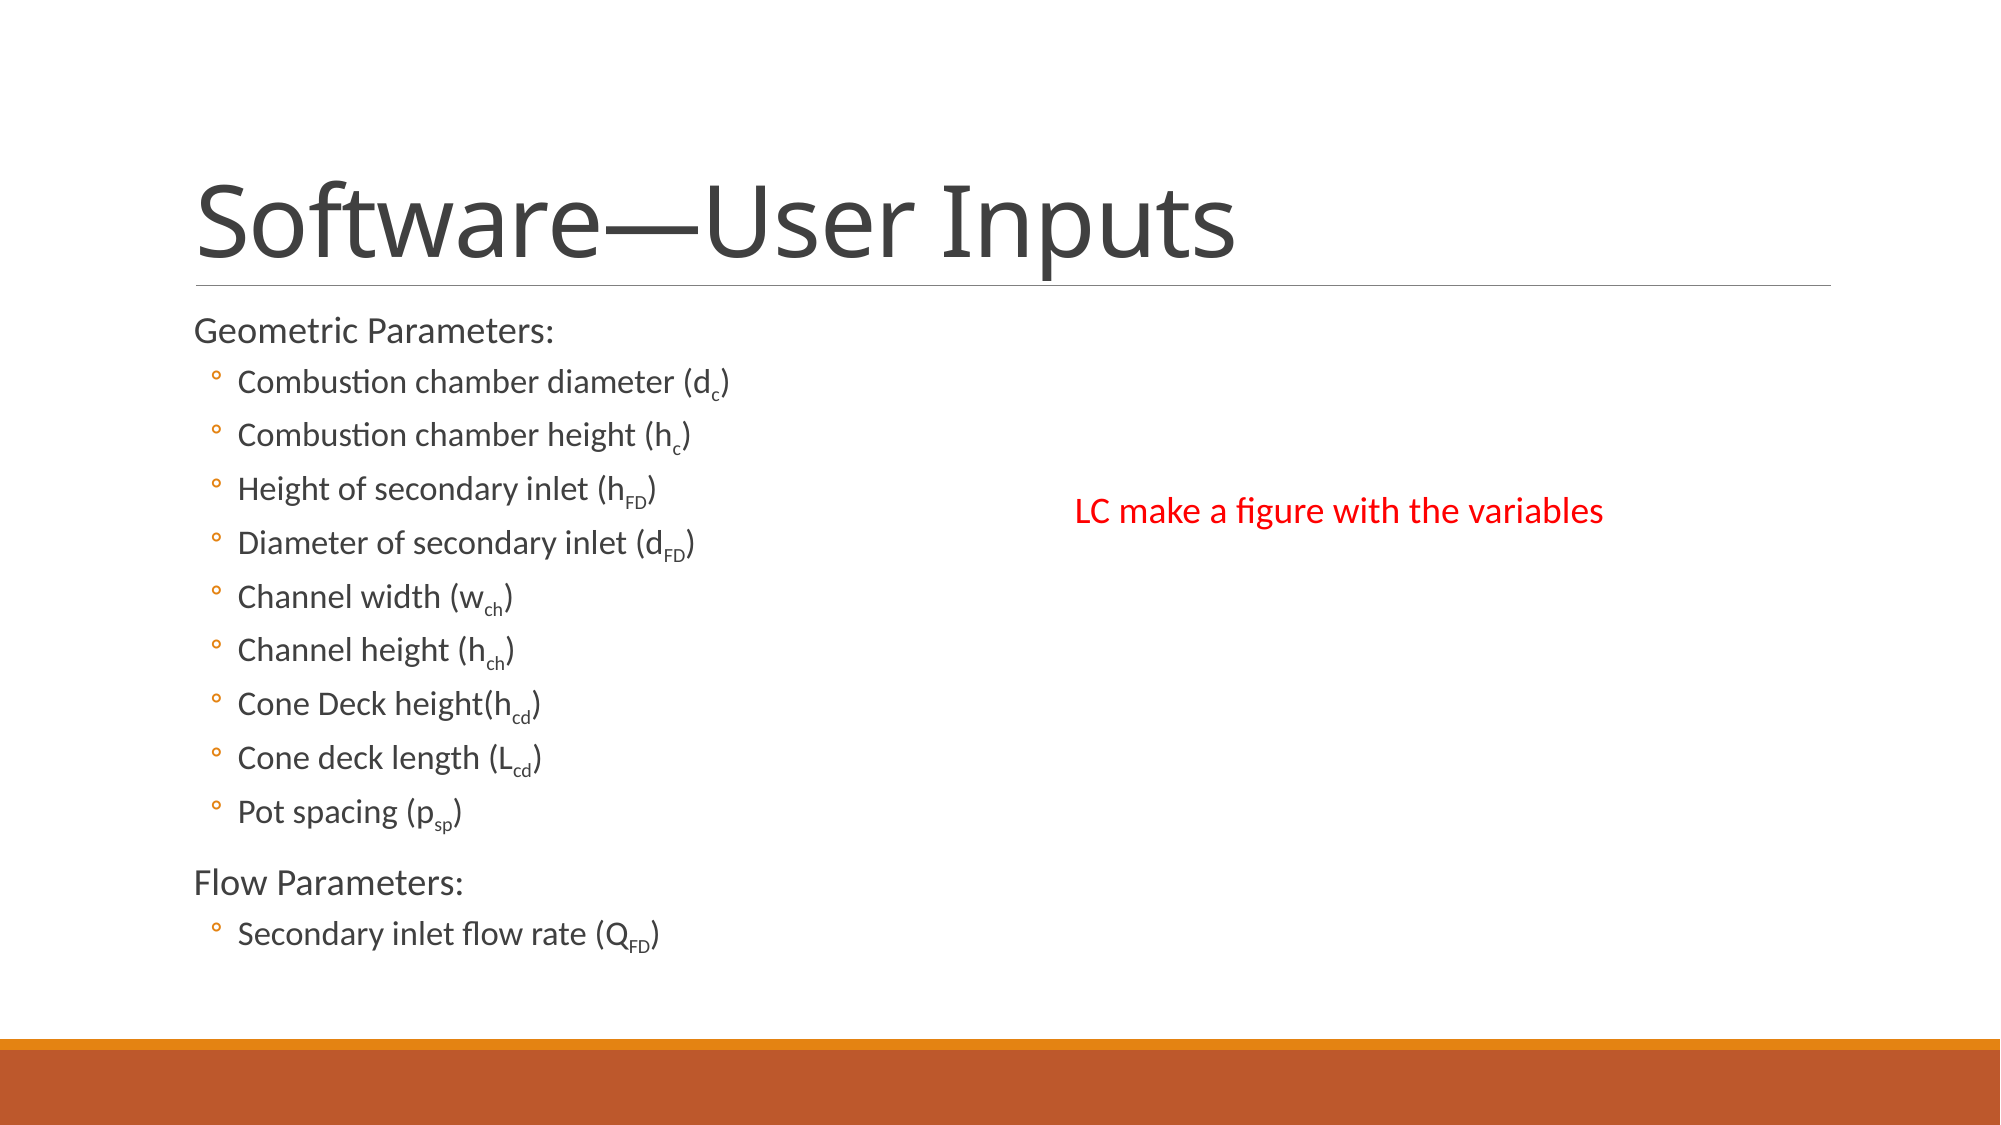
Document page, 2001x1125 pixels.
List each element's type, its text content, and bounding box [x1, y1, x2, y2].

list Geometric Parameters: Combustion chamber diameter (dc) Combustion chamber height (hc) Height of secondary inlet (hFD) Diameter of secondary inlet (dFD) Channel width (wch) Channel height (hch) Cone Deck height(hcd) Cone deck length (Lcd) Pot spacing (psp) Flow Parameters: Secondary inlet flow rate (QFD) [180, 302, 1830, 963]
text_box LC make a figure with the variables [1060, 479, 1752, 539]
title Software—User Inputs [180, 47, 1830, 285]
